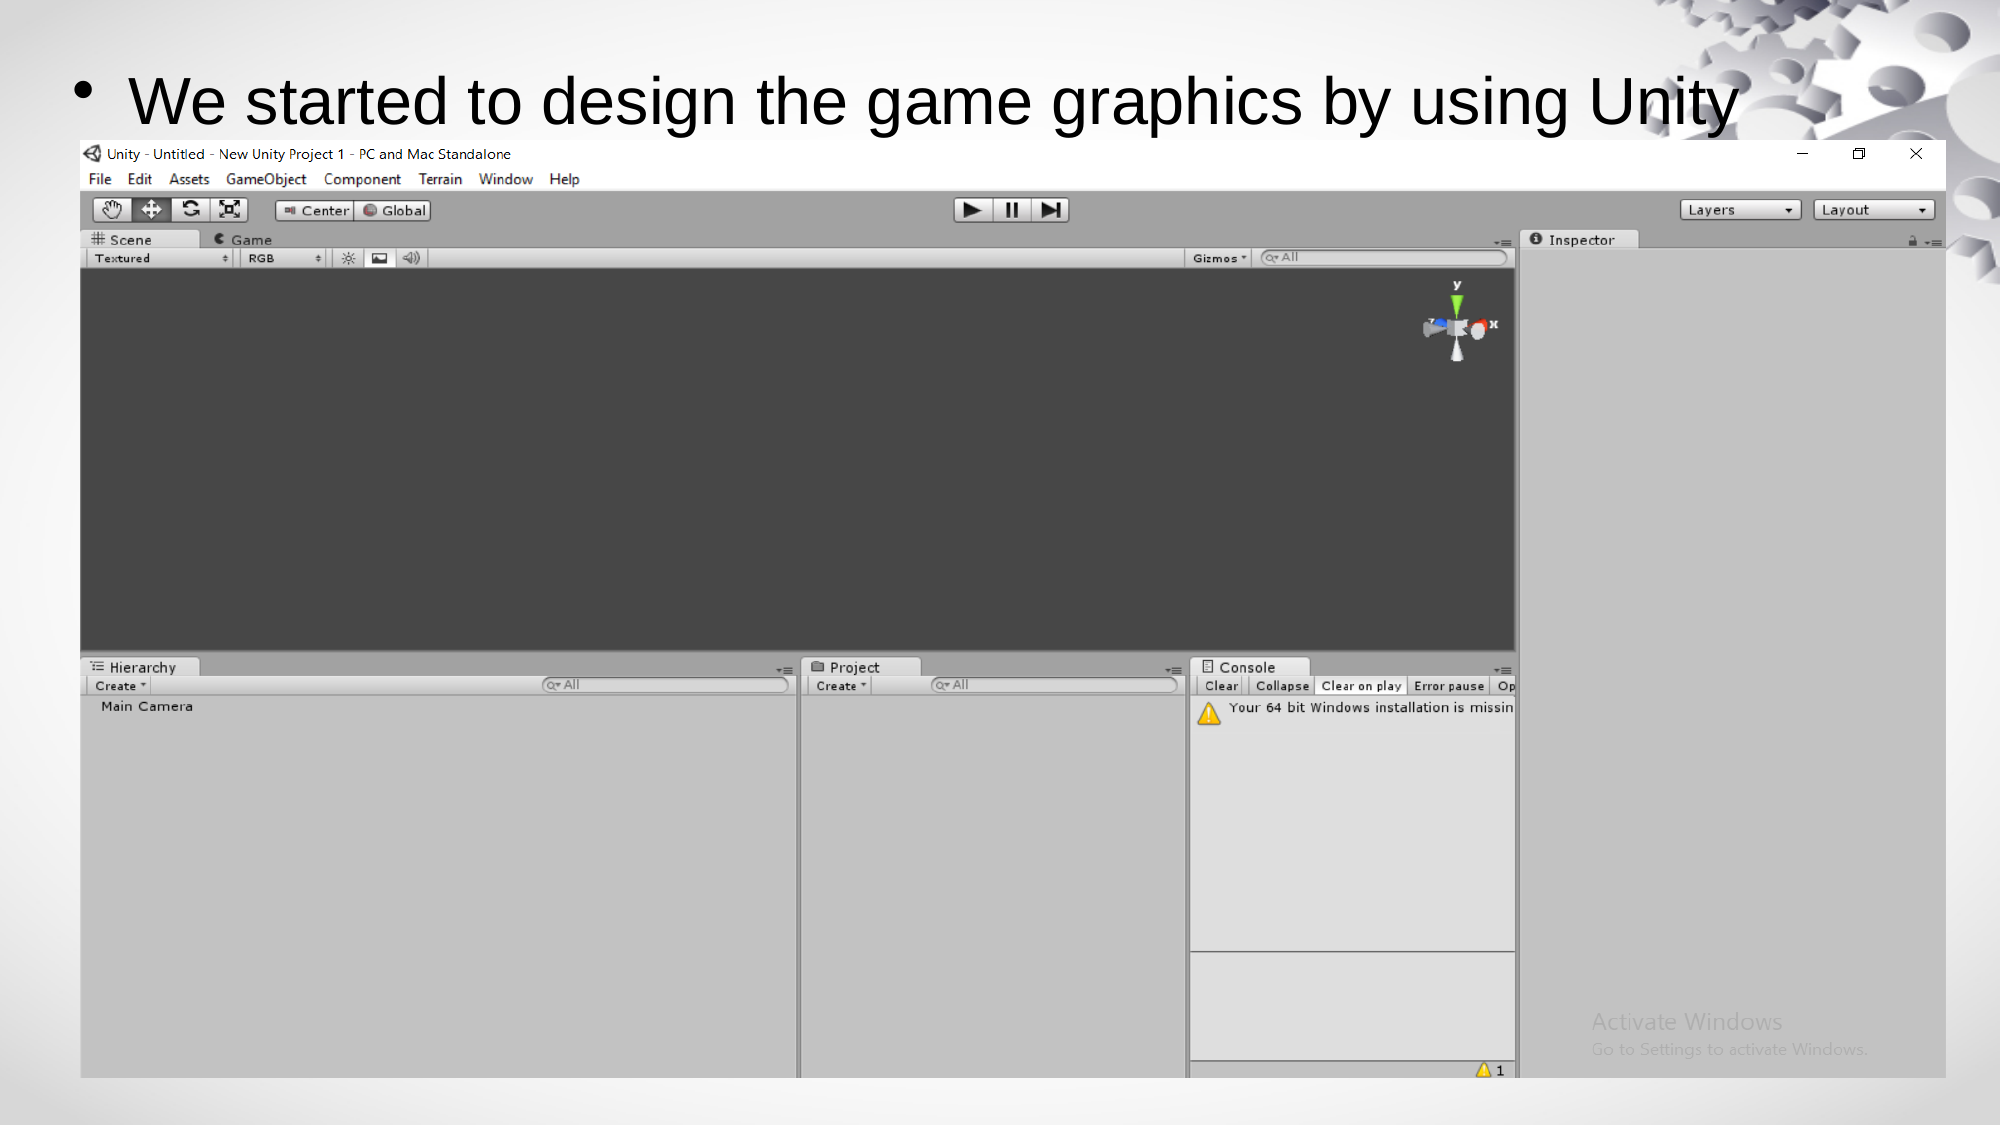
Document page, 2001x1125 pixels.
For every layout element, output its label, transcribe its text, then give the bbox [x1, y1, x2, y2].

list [80, 140, 1946, 1078]
list We started to design the game graphics by using Unity [57, 49, 1946, 1096]
picture [0, 0, 2000, 1125]
